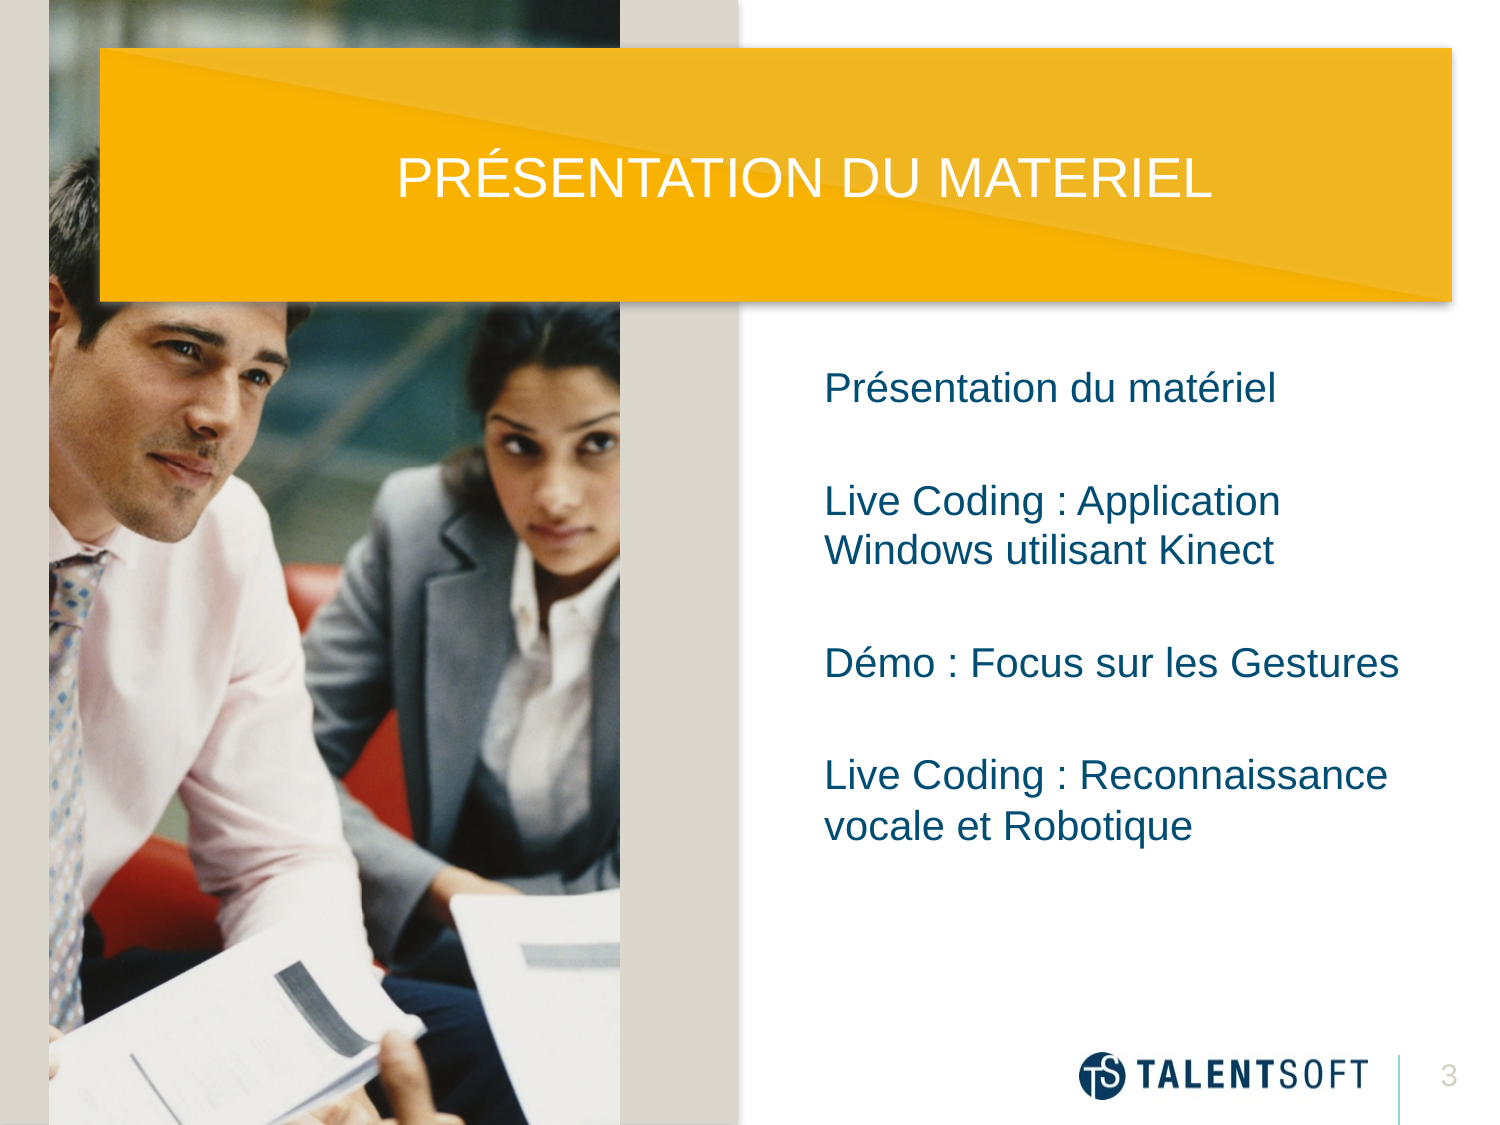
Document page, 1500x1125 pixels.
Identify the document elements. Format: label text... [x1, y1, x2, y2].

picture [49, 0, 620, 1125]
title Présentation du materiel [99, 48, 1452, 302]
picture [1079, 1052, 1368, 1100]
list Présentation du matériel Live Coding : Application Windows utilisant Kinect Démo : Focus sur les Gestures Live Coding : Reconnaissance vocale et Robotique [738, 301, 1452, 1024]
slide_number 3 [1398, 1023, 1500, 1125]
